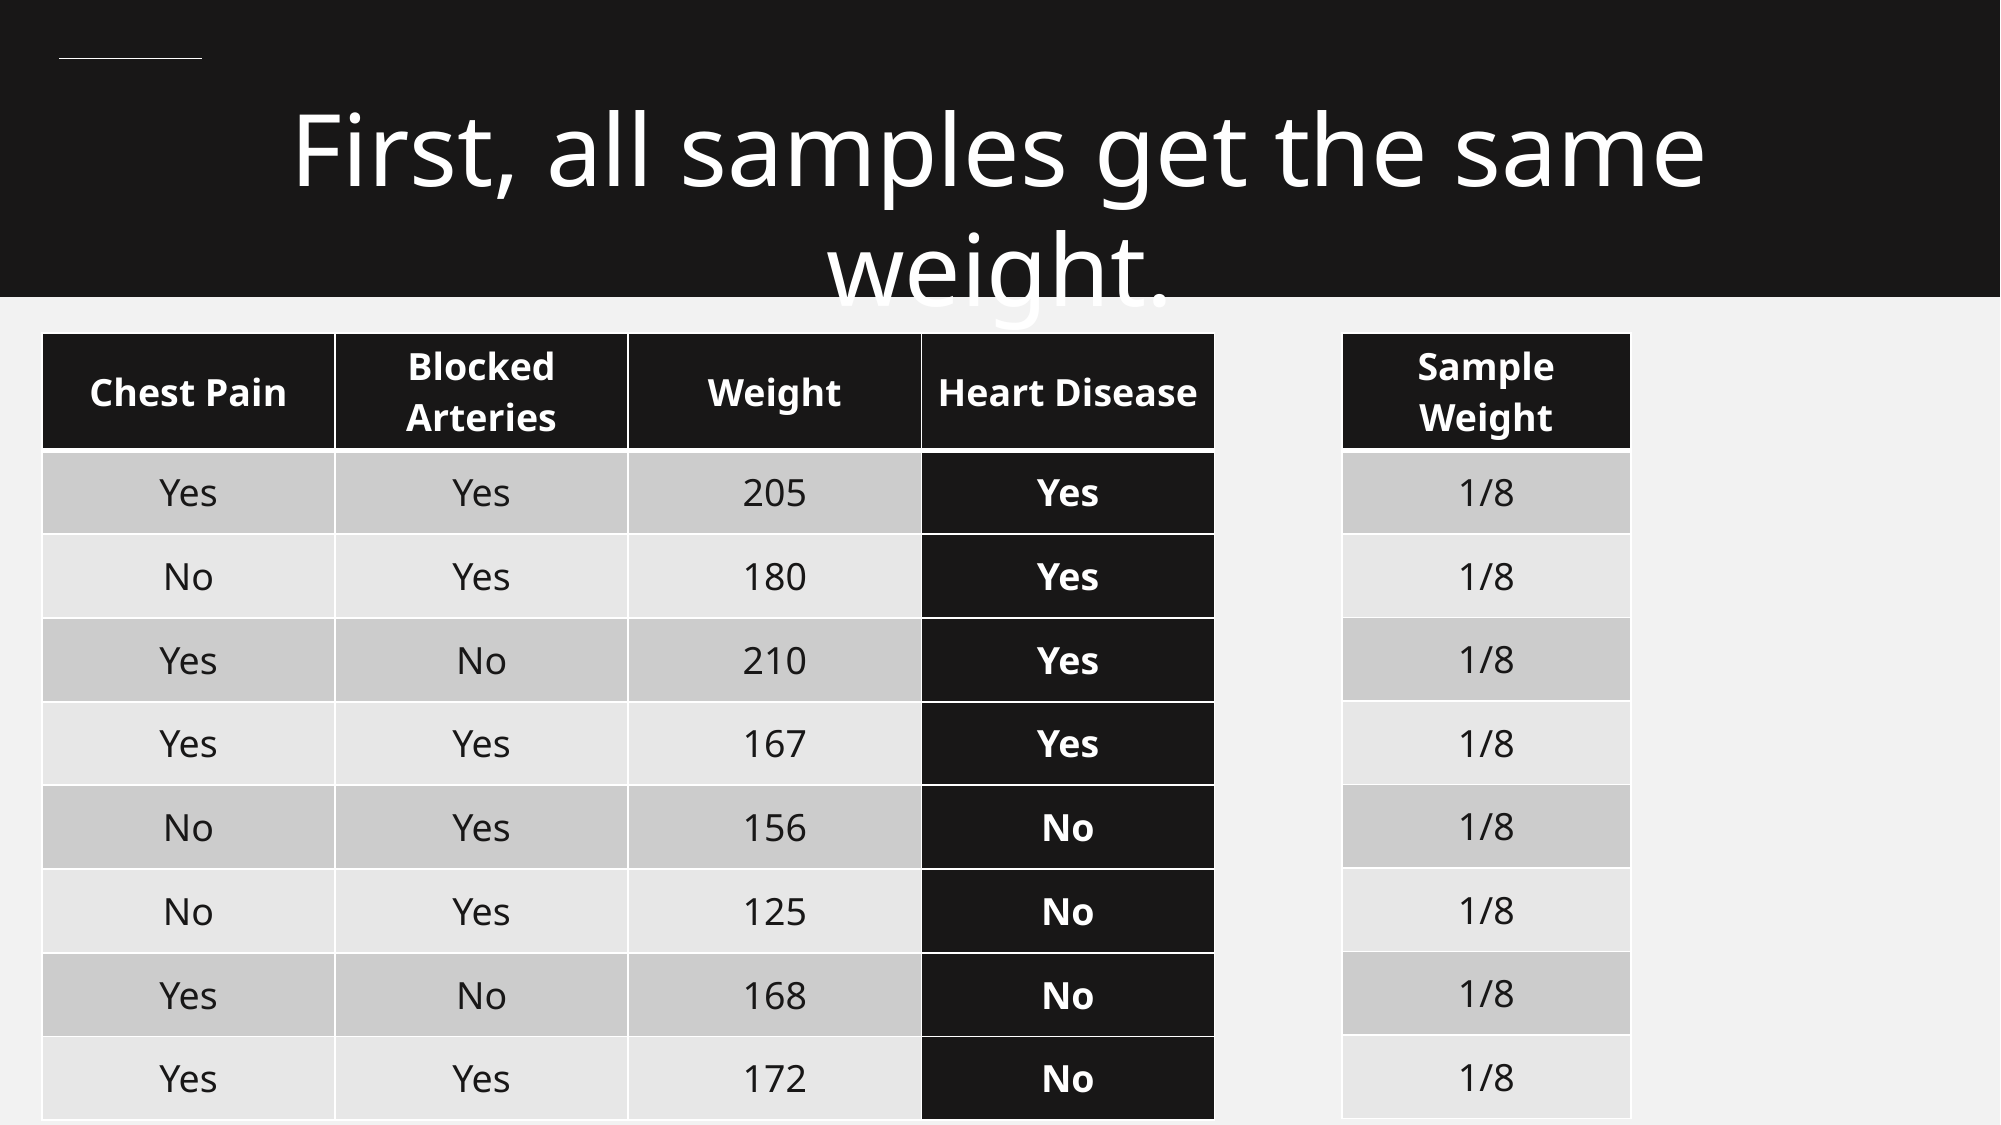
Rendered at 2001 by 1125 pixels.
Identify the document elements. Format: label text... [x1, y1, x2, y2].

table_header Blocked Arteries [336, 335, 627, 448]
table_cell No [922, 1037, 1214, 1119]
table_cell Yes [43, 619, 334, 701]
table_cell No [336, 954, 627, 1036]
table_cell Yes [922, 535, 1214, 617]
table_header Sample Weight [1343, 335, 1630, 448]
table_cell No [336, 619, 627, 701]
table_cell 180 [629, 535, 921, 617]
table_cell Yes [922, 453, 1214, 533]
table_cell Yes [336, 870, 627, 952]
table_cell 1/8 [1343, 535, 1630, 617]
table_header Chest Pain [43, 334, 334, 448]
table_cell 1/8 [1343, 785, 1630, 867]
table_cell Yes [336, 786, 627, 868]
table_cell 205 [629, 453, 921, 533]
table_cell 1/8 [1343, 869, 1630, 951]
table_cell Yes [336, 453, 627, 533]
table_cell 125 [629, 870, 921, 952]
table_cell 1/8 [1343, 1036, 1630, 1118]
table_header Weight [629, 335, 921, 448]
table_cell Yes [43, 703, 334, 784]
table_cell Yes [336, 703, 627, 784]
table_cell Yes [43, 453, 334, 533]
table_cell 168 [629, 954, 921, 1036]
table_cell No [922, 786, 1214, 868]
table_cell No [922, 954, 1214, 1036]
table_cell 156 [629, 786, 921, 868]
table_cell Yes [922, 619, 1214, 701]
text_box First, all samples get the same weight. [180, 79, 1820, 335]
table_cell 1/8 [1343, 618, 1630, 700]
table_cell Yes [922, 703, 1214, 784]
table_cell Yes [336, 535, 627, 617]
table_header Heart Disease [922, 335, 1214, 448]
text_box [0, 0, 2000, 297]
table_cell 1/8 [1343, 702, 1630, 784]
table_cell No [43, 870, 334, 952]
table_cell No [922, 870, 1214, 952]
table_cell No [43, 786, 334, 868]
table_cell Yes [336, 1037, 627, 1119]
table_cell Yes [43, 954, 334, 1036]
table_cell 210 [629, 619, 921, 701]
table_cell No [43, 535, 334, 617]
table_cell 172 [629, 1037, 921, 1119]
table_cell 1/8 [1343, 952, 1630, 1034]
table_cell Yes [43, 1037, 334, 1119]
table_cell 167 [629, 703, 921, 784]
table_cell 1/8 [1343, 453, 1630, 533]
